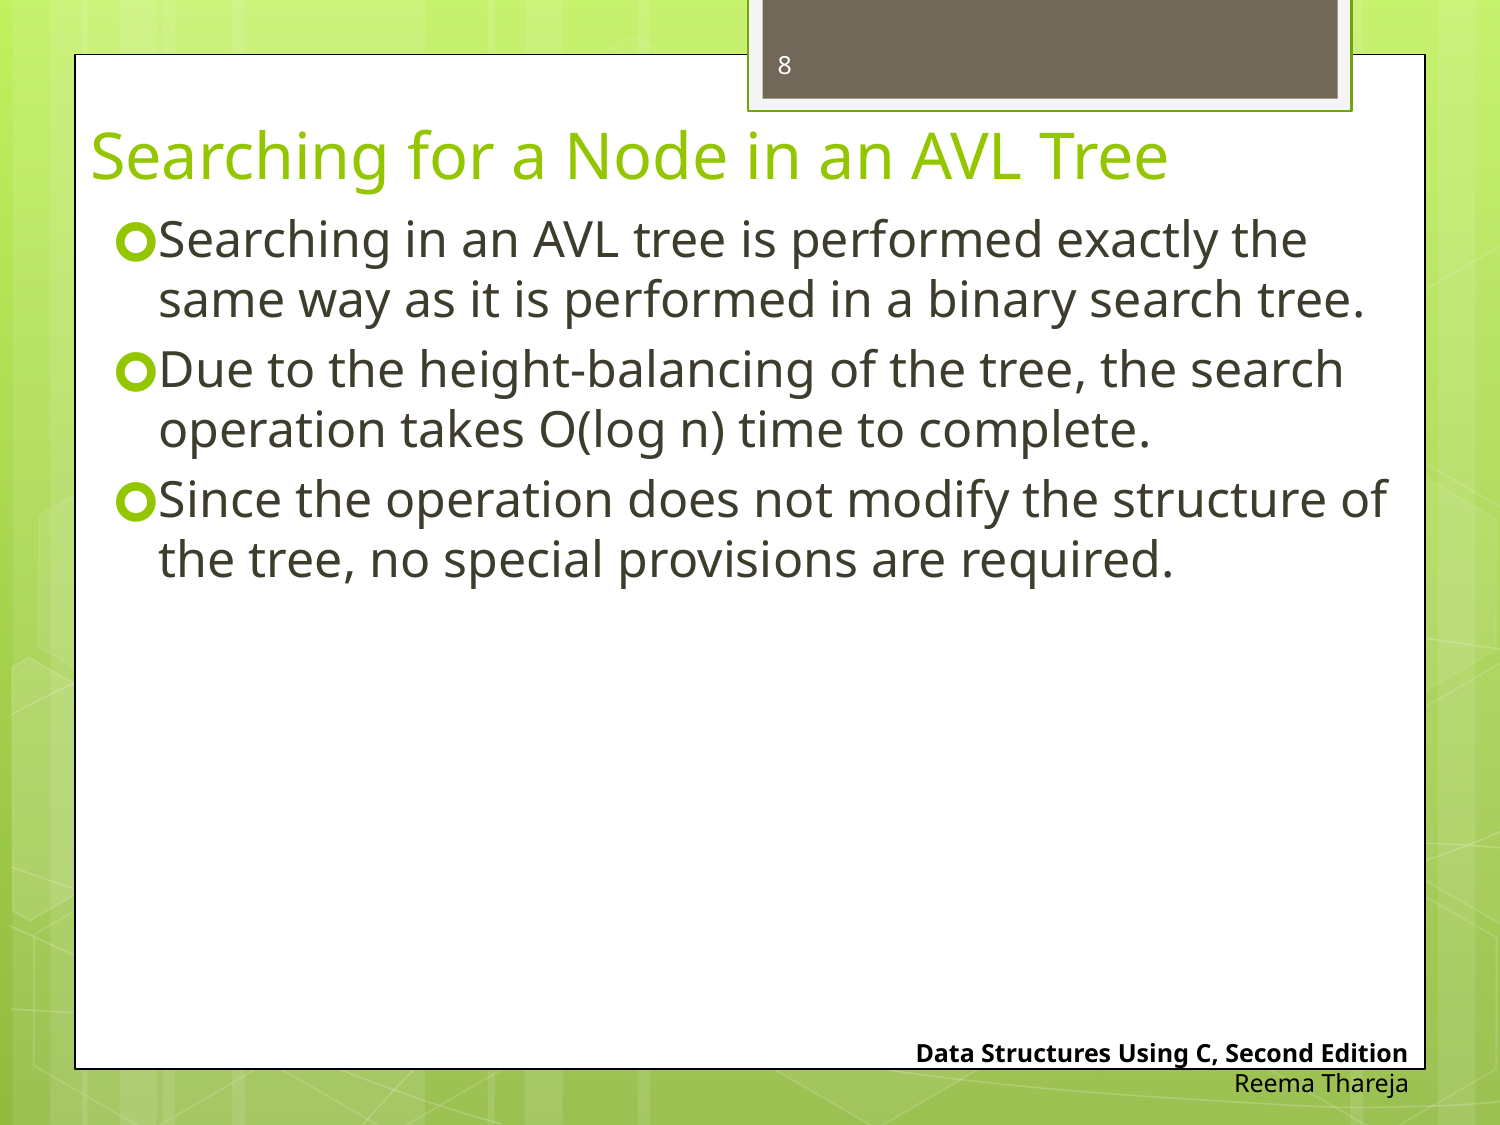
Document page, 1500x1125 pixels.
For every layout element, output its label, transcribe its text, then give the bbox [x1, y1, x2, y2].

footer Data Structures Using C, Second Edition Reema Thareja [849, 1037, 1425, 1098]
slide_number 8 [762, 36, 982, 97]
title Searching for a Node in an AVL Tree [75, 87, 1450, 200]
list Searching in an AVL tree is performed exactly the same way as it is performed in a binary search tree. Due to the height-balancing of the tree, the search operation takes O(log n) time to complete. Since the operation does not modify the structure of the tree, no special provisions are required. [87, 200, 1413, 1025]
